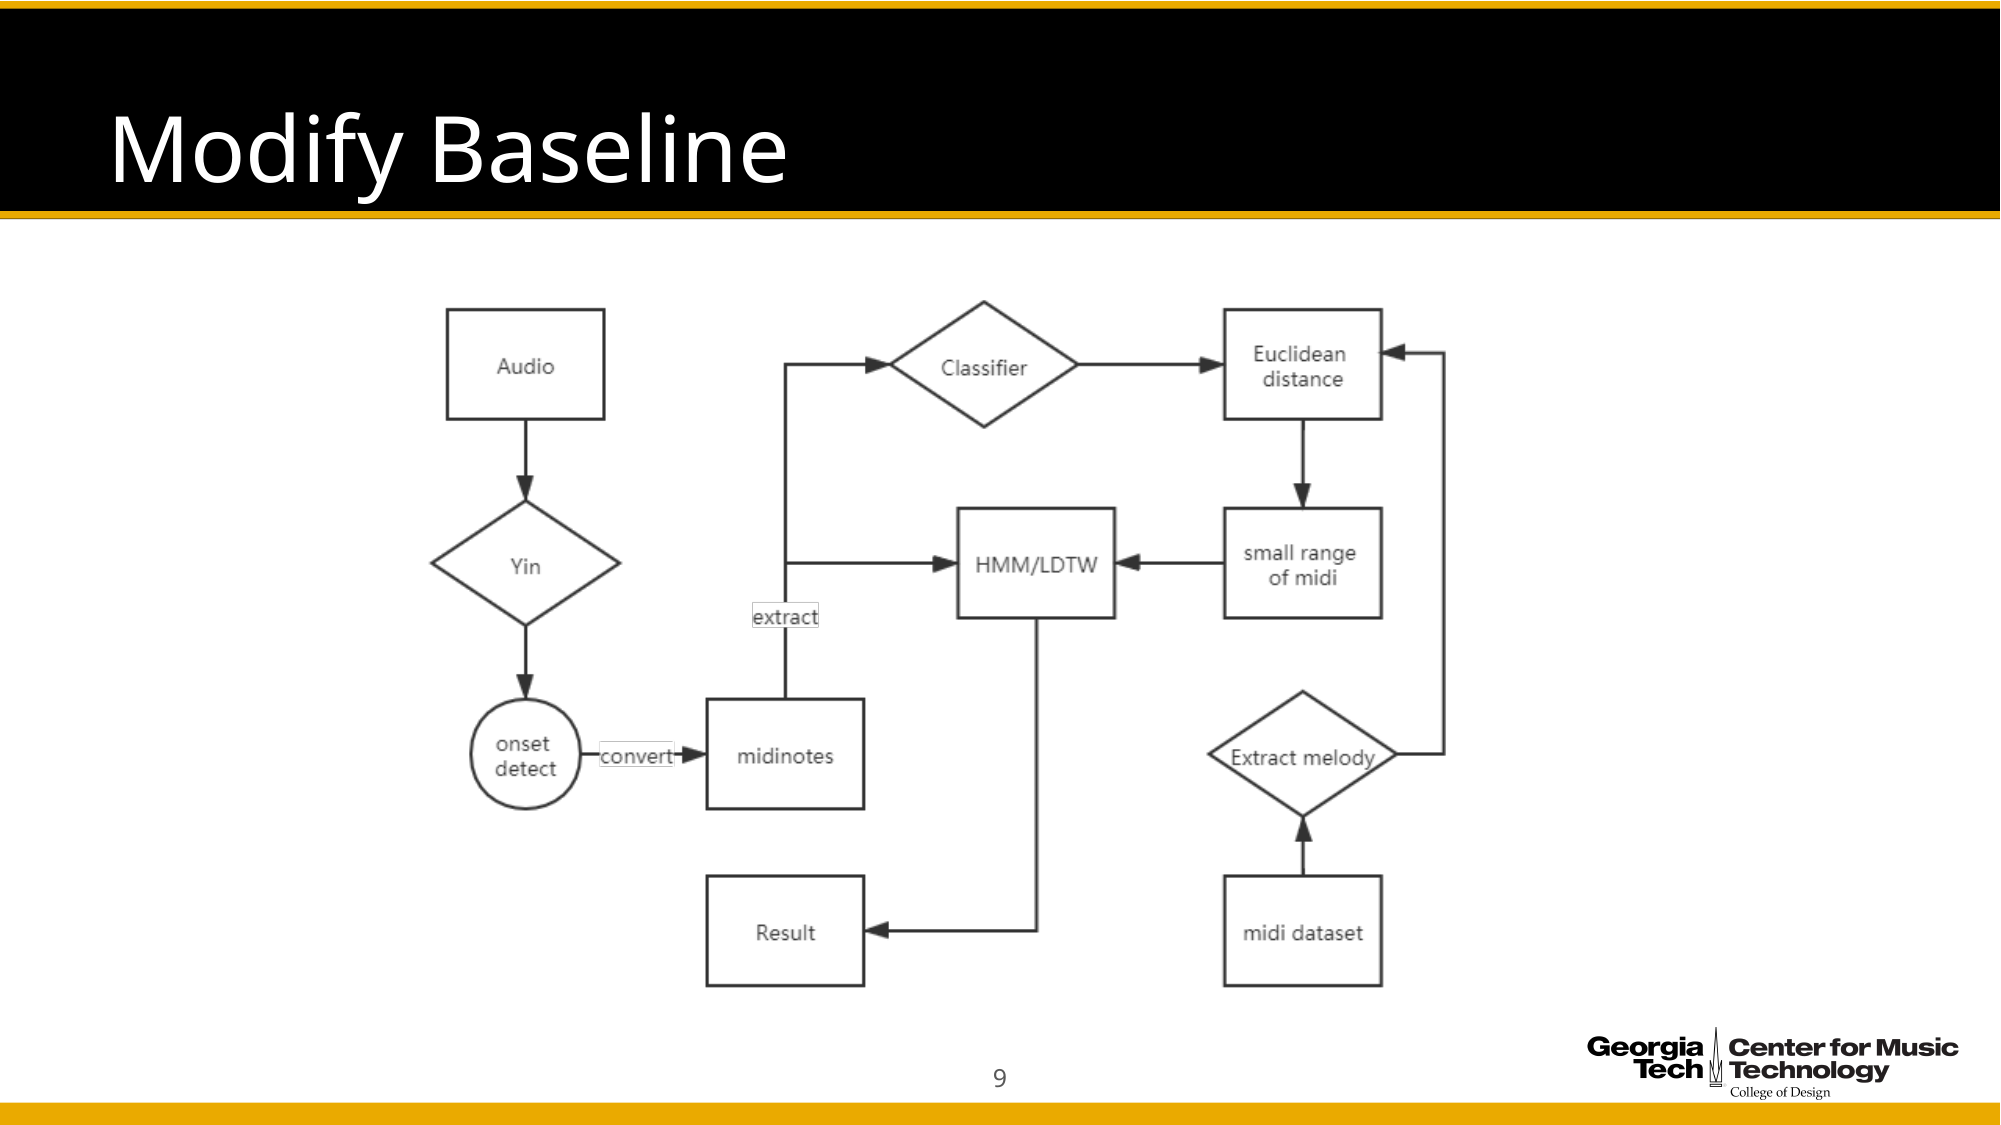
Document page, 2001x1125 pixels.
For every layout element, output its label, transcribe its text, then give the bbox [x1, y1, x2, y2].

picture [1587, 1027, 1959, 1100]
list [393, 263, 1482, 1025]
title Modify Baseline [92, 21, 1908, 211]
